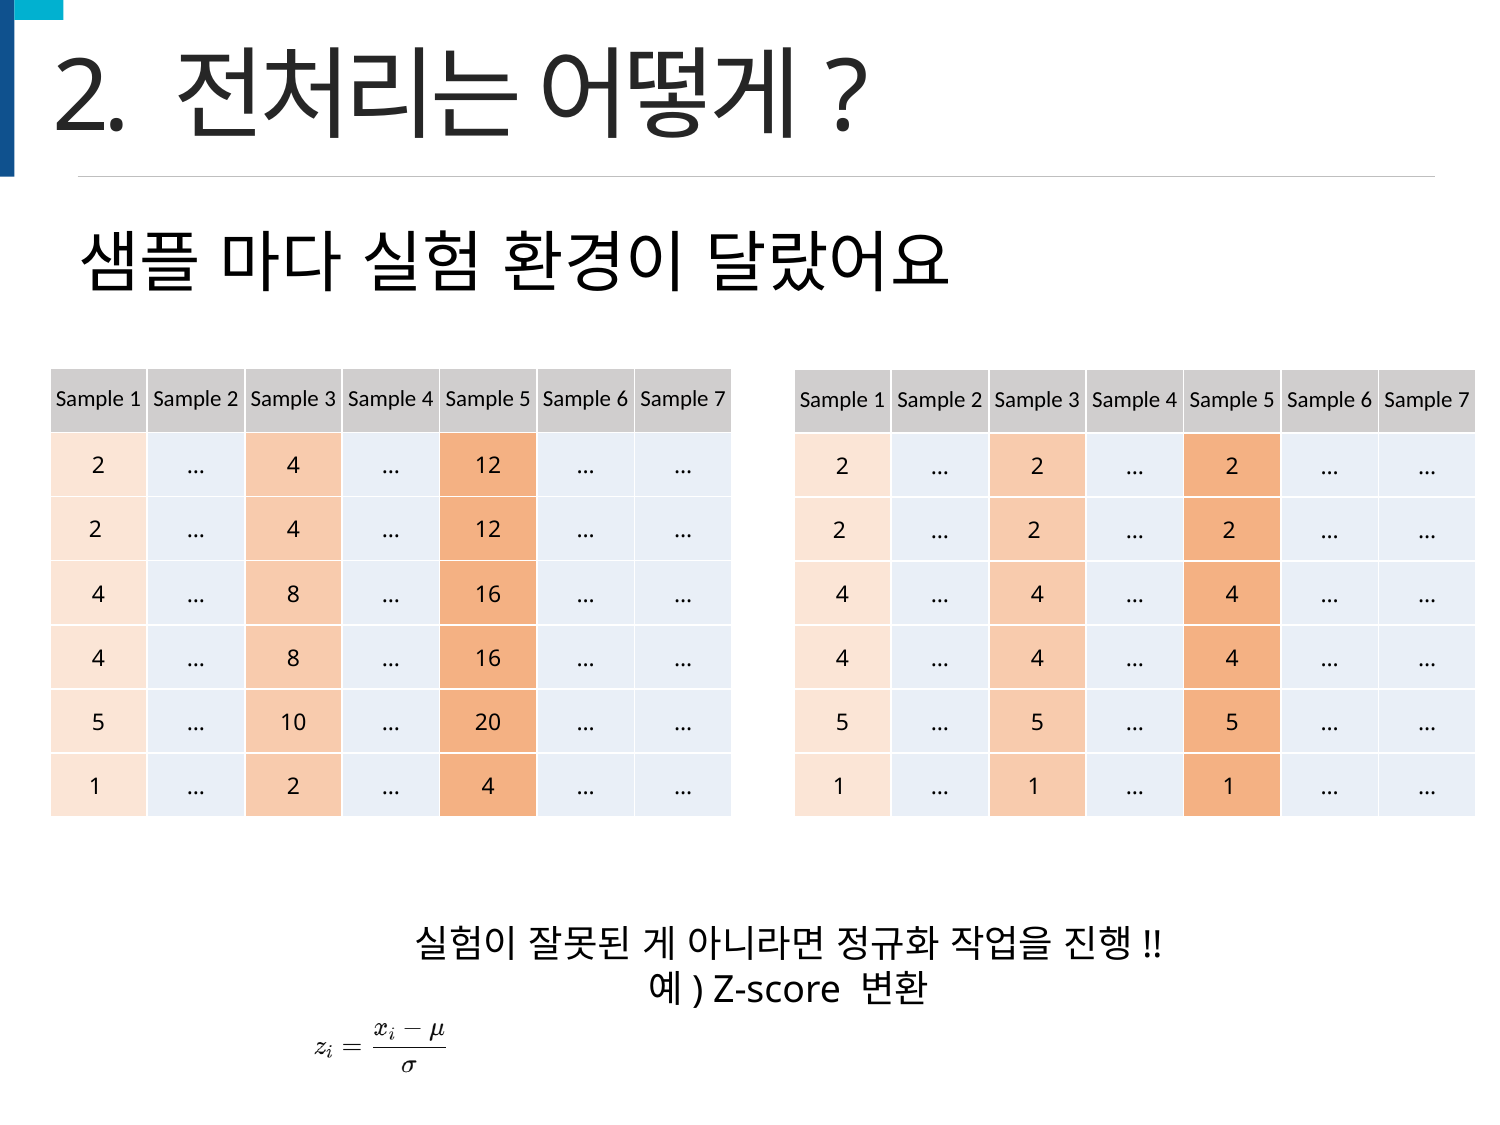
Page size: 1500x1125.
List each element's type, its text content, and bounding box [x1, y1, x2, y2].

table_cell … [148, 497, 244, 560]
table_cell 4 [990, 562, 1085, 624]
table_cell 2 [990, 434, 1085, 496]
table_cell … [1379, 498, 1475, 560]
table_header Sample 1 [51, 369, 146, 432]
table_cell … [892, 690, 988, 752]
table_cell 2 [51, 497, 146, 560]
table_cell 10 [246, 690, 341, 752]
table_cell … [1379, 562, 1475, 624]
table_header Sample 7 [635, 369, 731, 432]
table_cell … [635, 690, 731, 752]
table_cell 8 [246, 561, 341, 624]
table_cell … [343, 626, 439, 688]
table_header Sample 4 [1087, 370, 1183, 432]
table_cell … [1379, 754, 1475, 816]
text_box 샘플 마다 실험 환경이 달랐어요 [63, 212, 997, 308]
picture [292, 1008, 461, 1086]
table_cell … [1282, 498, 1378, 560]
table_header Sample 6 [1282, 370, 1378, 432]
table_header Sample 5 [440, 369, 536, 432]
table_cell … [892, 434, 988, 496]
table_cell … [1282, 562, 1378, 624]
table_cell … [148, 754, 244, 816]
table_cell … [635, 561, 731, 624]
table_cell 4 [51, 626, 146, 688]
text_box 실험이 잘못된 게 아니라면 정규화 작업을 진행!! 예) Z-score 변환 [280, 912, 1297, 1018]
table_cell 5 [795, 690, 890, 752]
table_cell … [148, 626, 244, 688]
table_cell … [1087, 754, 1183, 816]
table_cell 1 [51, 754, 146, 816]
table_cell 4 [51, 561, 146, 624]
table_cell … [538, 497, 634, 560]
table_cell 2 [795, 498, 890, 560]
table_cell 1 [795, 754, 890, 816]
table_cell … [1282, 434, 1378, 496]
table_cell … [892, 498, 988, 560]
table_cell … [1282, 626, 1378, 688]
table_cell 4 [990, 626, 1085, 688]
table_cell … [538, 626, 634, 688]
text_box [0, 0, 1435, 177]
table_cell 5 [990, 690, 1085, 752]
table_cell … [1282, 690, 1378, 752]
table_cell 2 [246, 754, 341, 816]
table_cell 20 [440, 690, 536, 752]
table_header Sample 3 [246, 369, 341, 432]
table_header Sample 2 [148, 369, 244, 432]
table_cell … [538, 690, 634, 752]
table_cell … [635, 626, 731, 688]
table_header Sample 3 [990, 370, 1085, 432]
table_cell … [538, 433, 634, 496]
table_cell 2 [1184, 434, 1280, 496]
table_cell … [148, 433, 244, 496]
table_cell … [343, 497, 439, 560]
table_cell 8 [246, 626, 341, 688]
table_header Sample 2 [892, 370, 988, 432]
table_cell … [538, 754, 634, 816]
table_cell … [635, 433, 731, 496]
table_cell … [1087, 562, 1183, 624]
table_cell 2 [51, 433, 146, 496]
table_cell … [343, 433, 439, 496]
table_cell 12 [440, 497, 536, 560]
table_cell 1 [1184, 754, 1280, 816]
table_cell 2 [795, 434, 890, 496]
table_cell 1 [990, 754, 1085, 816]
table_header Sample 7 [1379, 370, 1475, 432]
table_cell … [1087, 690, 1183, 752]
table_cell 4 [795, 626, 890, 688]
table_cell … [635, 754, 731, 816]
table_cell … [892, 754, 988, 816]
table_cell 5 [1184, 690, 1280, 752]
table_cell … [1282, 754, 1378, 816]
table_cell 4 [1184, 626, 1280, 688]
table_cell … [1379, 690, 1475, 752]
table_cell … [148, 561, 244, 624]
table_cell … [343, 690, 439, 752]
table_cell … [538, 561, 634, 624]
table_cell … [343, 754, 439, 816]
table_cell 4 [246, 433, 341, 496]
table_cell … [1087, 626, 1183, 688]
table_header Sample 5 [1184, 370, 1280, 432]
table_cell … [1379, 626, 1475, 688]
table_cell … [1379, 434, 1475, 496]
table_cell … [148, 690, 244, 752]
table_header Sample 1 [795, 370, 890, 432]
table_cell 4 [246, 497, 341, 560]
table_cell … [1087, 434, 1183, 496]
table_header Sample 6 [538, 369, 634, 432]
table_cell 16 [440, 626, 536, 688]
table_cell … [1087, 498, 1183, 560]
table_cell 4 [1184, 562, 1280, 624]
table_cell … [635, 497, 731, 560]
table_cell … [892, 626, 988, 688]
table_cell 16 [440, 561, 536, 624]
table_cell … [892, 562, 988, 624]
table_cell … [343, 561, 439, 624]
table_header Sample 4 [343, 369, 439, 432]
table_cell 4 [795, 562, 890, 624]
table_cell 2 [1184, 498, 1280, 560]
table_cell 5 [51, 690, 146, 752]
table_cell 12 [440, 433, 536, 496]
table_cell 2 [990, 498, 1085, 560]
table_cell 4 [440, 754, 536, 816]
